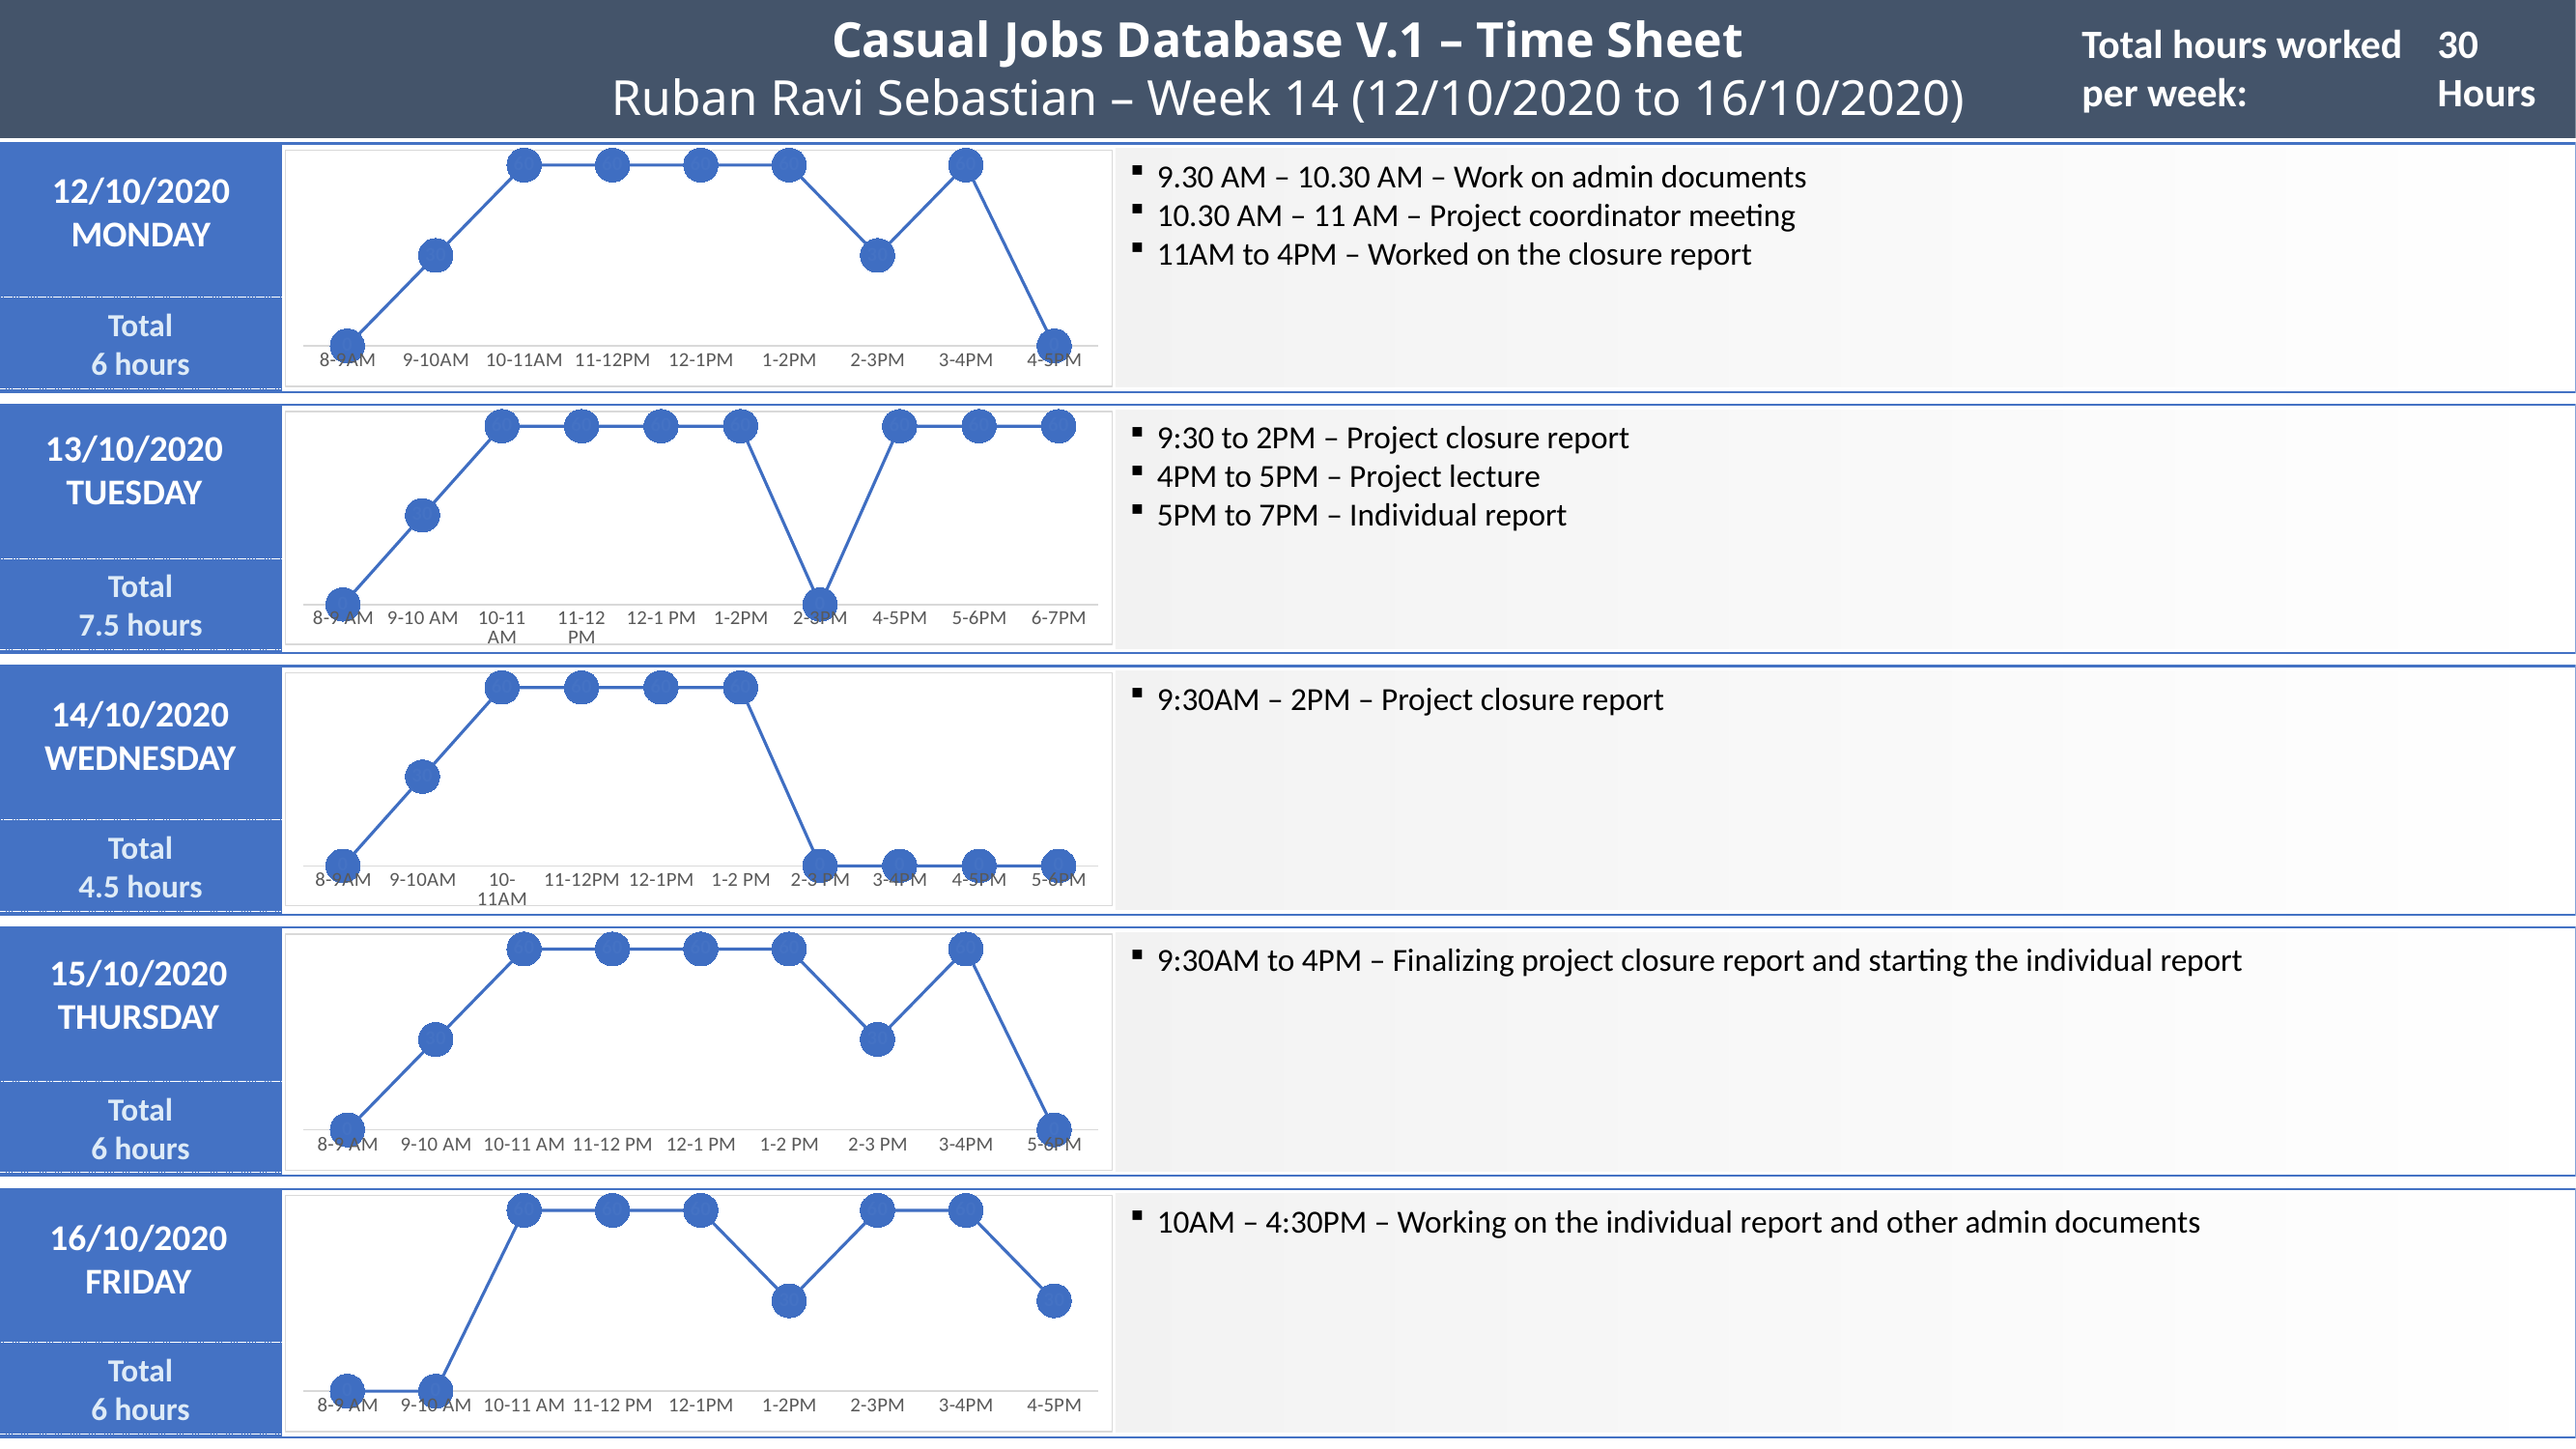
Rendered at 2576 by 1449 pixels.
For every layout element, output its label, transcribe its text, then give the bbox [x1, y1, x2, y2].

text_box 9.30 AM – 10.30 AM – Work on admin documents 10.30 AM – 11 AM – Project coordinator meeting 11AM to 4PM – Worked on the closure report [1115, 148, 2562, 387]
chart [284, 1193, 1114, 1433]
chart [284, 670, 1114, 910]
text_box 16/10/2020 FRIDAY [35, 1207, 242, 1309]
text_box [0, 926, 2576, 1177]
text_box Total hours worked per week: [2067, 11, 2420, 123]
text_box 10AM – 4:30PM – Working on the individual report and other admin documents [1115, 1193, 2562, 1433]
text_box 15/10/2020 THURSDAY [35, 942, 242, 1044]
text_box 12/10/2020 MONDAY [38, 159, 244, 262]
text_box Total 6 hours [0, 1342, 283, 1435]
text_box 9:30AM – 2PM – Project closure report [1115, 670, 2562, 910]
text_box [0, 1188, 2576, 1438]
text_box [0, 142, 2576, 393]
text_box [0, 404, 2576, 654]
text_box Total 7.5 hours [0, 558, 283, 650]
chart [284, 409, 1114, 649]
text_box 13/10/2020 TUESDAY [31, 417, 238, 520]
chart [284, 148, 1114, 387]
text_box [0, 665, 2576, 916]
text_box Total 6 hours [0, 1081, 283, 1173]
text_box 30 Hours [2422, 11, 2553, 123]
text_box 9:30 to 2PM – Project closure report 4PM to 5PM – Project lecture 5PM to 7PM – Individual report [1115, 410, 2562, 649]
chart [284, 931, 1114, 1172]
text_box 9:30AM to 4PM – Finalizing project closure report and starting the individual report [1115, 932, 2562, 1172]
text_box Total 4.5 hours [0, 819, 283, 912]
text_box 14/10/2020 WEDNESDAY [30, 683, 251, 784]
text_box Total 6 hours [0, 297, 283, 389]
text_box Casual Jobs Database V.1 – Time Sheet Ruban Ravi Sebastian – Week 14 (12/10/2020 to 16/10/2020) [0, 0, 2576, 138]
